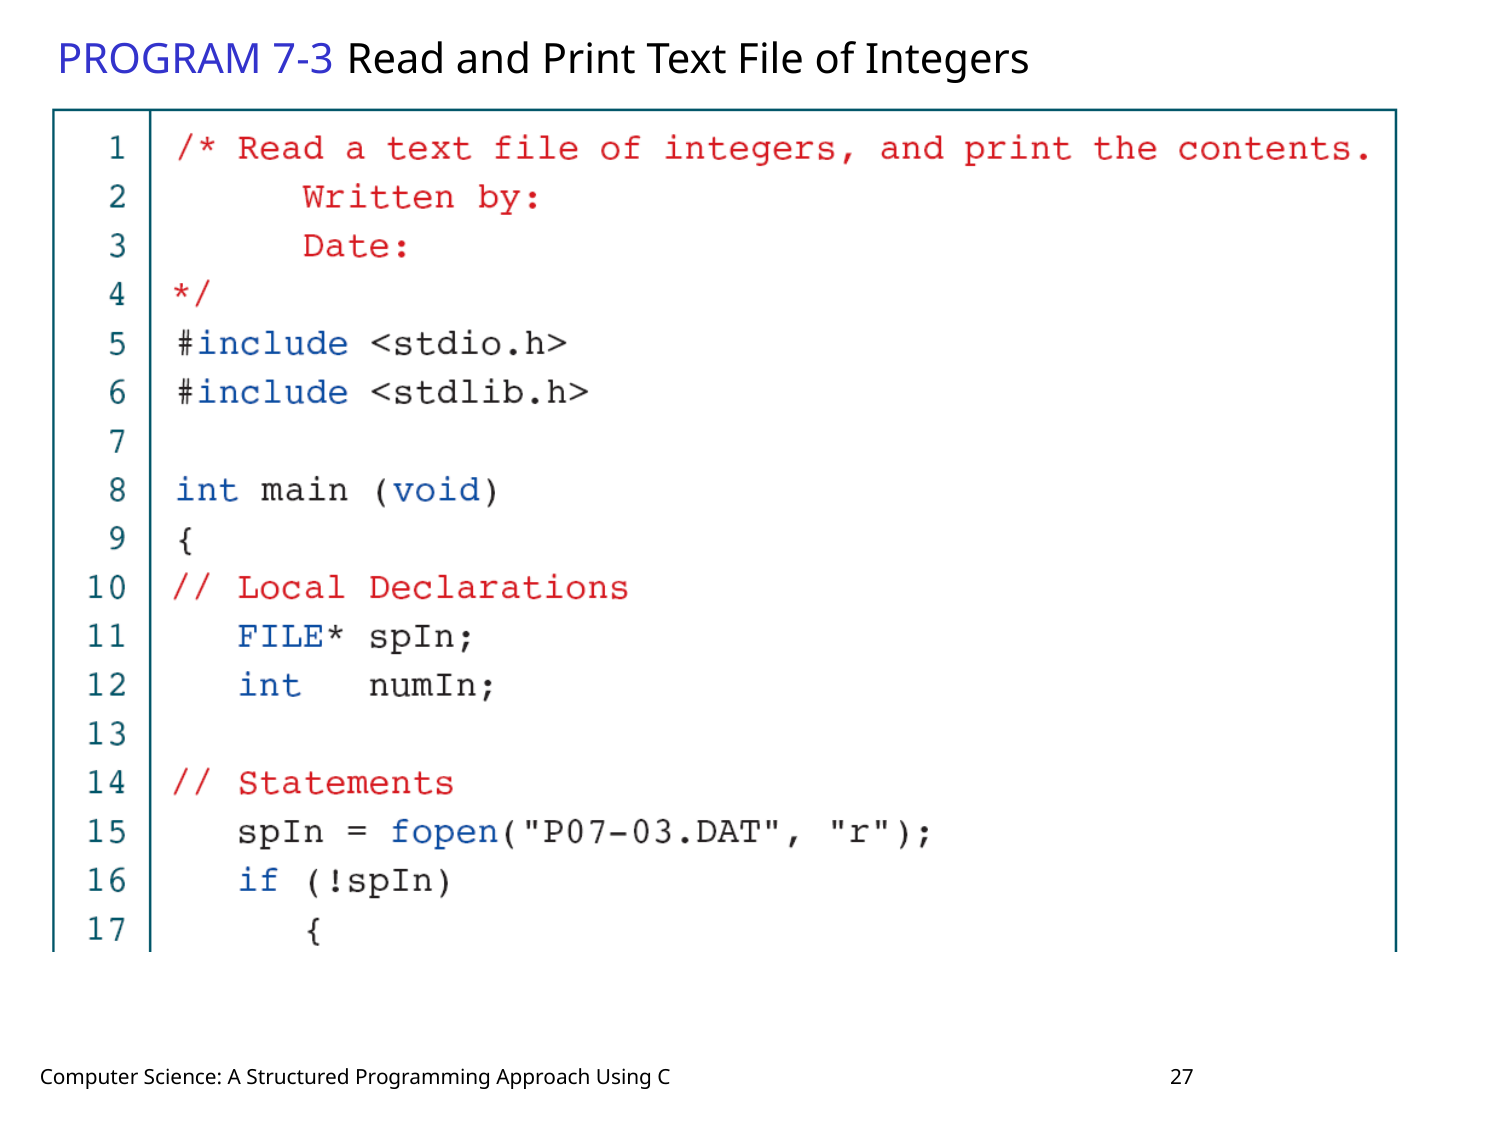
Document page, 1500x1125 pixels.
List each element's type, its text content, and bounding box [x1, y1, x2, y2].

picture [38, 99, 1413, 952]
text_box PROGRAM 7-3 [42, 24, 331, 90]
footer Computer Science: A Structured Programming Approach Using C [24, 1023, 876, 1100]
picture [55, 112, 149, 952]
text_box Read and Print Text File of Integers [331, 24, 1045, 90]
slide_number 27 [1154, 1023, 1468, 1100]
picture [152, 112, 1394, 952]
